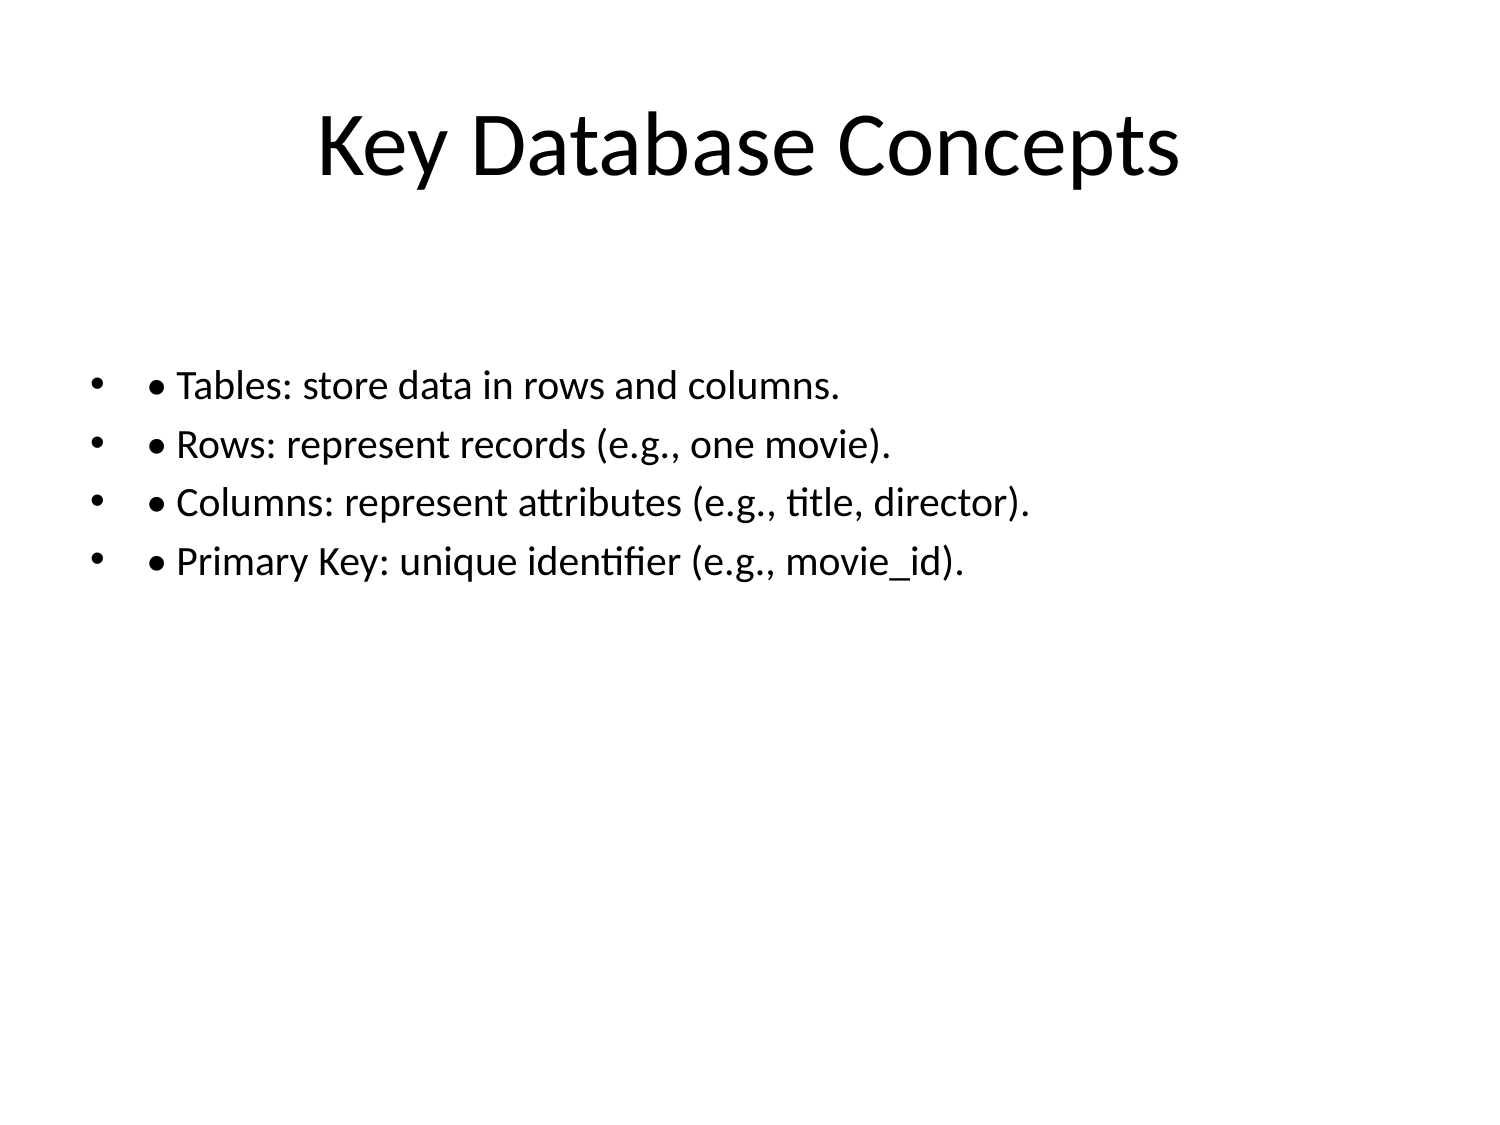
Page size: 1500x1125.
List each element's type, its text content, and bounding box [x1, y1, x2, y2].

title Key Database Concepts [75, 45, 1425, 233]
list • Tables: store data in rows and columns. • Rows: represent records (e.g., one movie). • Columns: represent attributes (e.g., title, director). • Primary Key: unique identifier (e.g., movie_id). [75, 262, 1425, 1005]
